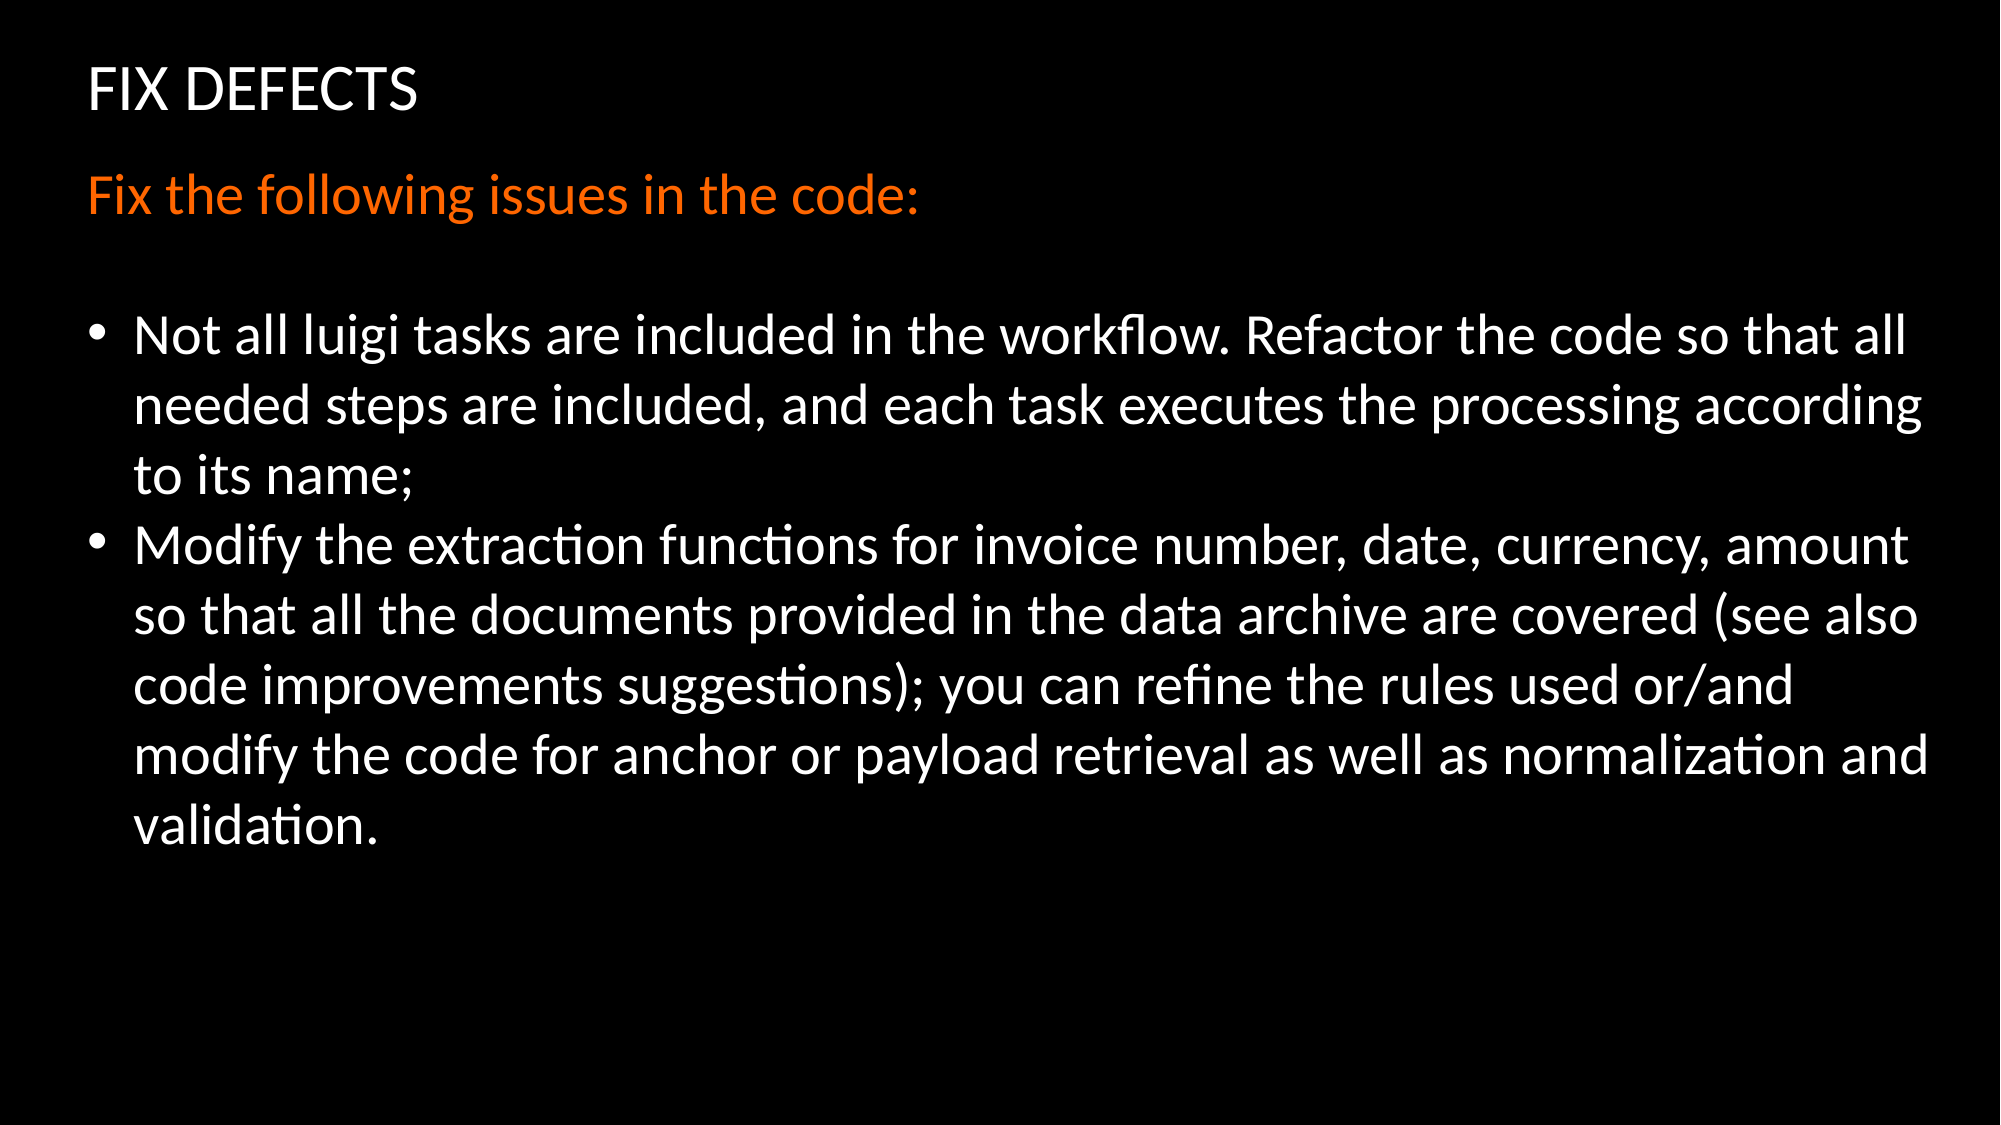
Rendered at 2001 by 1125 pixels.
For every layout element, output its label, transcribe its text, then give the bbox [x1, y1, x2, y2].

text_box FIX DEFECTS [72, 36, 1968, 132]
text_box Fix the following issues in the code: Not all luigi tasks are included in the workflow. Refactor the code so that all needed steps are included, and each task executes the processing according to its name; Modify the extraction functions for invoice number, date, currency, amount so that all the documents provided in the data archive are covered (see also code improvements suggestions); you can refine the rules used or/and modify the code for anchor or payload retrieval as well as normalization and validation. [72, 148, 1968, 979]
